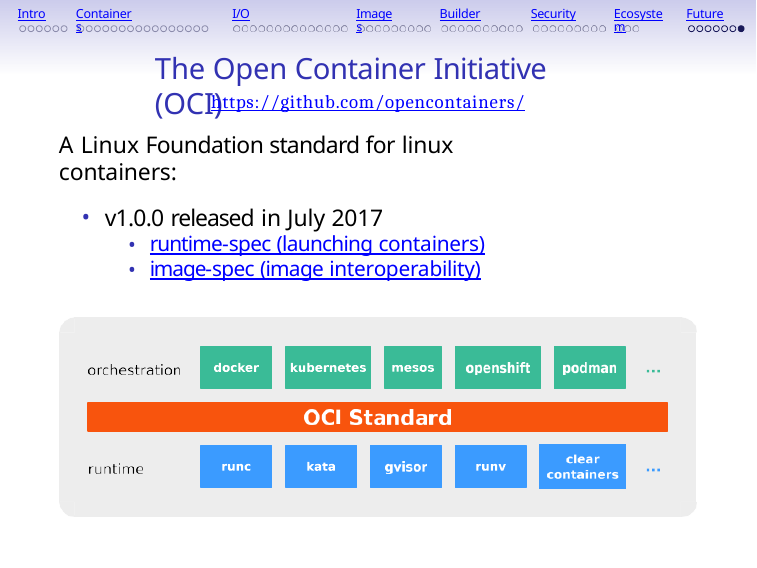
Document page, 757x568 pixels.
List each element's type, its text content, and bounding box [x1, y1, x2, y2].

text_box Intro [15, 4, 47, 24]
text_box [687, 25, 745, 33]
text_box [185, 25, 192, 32]
text_box Security [528, 4, 577, 23]
text_box [135, 25, 142, 32]
text_box [111, 25, 117, 32]
text_box I/O [230, 4, 255, 24]
text_box [127, 25, 134, 32]
text_box Builder [437, 4, 481, 23]
text_box [78, 25, 84, 32]
text_box [160, 25, 167, 32]
text_box [86, 25, 93, 32]
text_box [177, 25, 184, 32]
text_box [58, 317, 697, 517]
picture [0, 0, 756, 74]
text_box [119, 25, 126, 32]
text_box [102, 25, 109, 32]
text_box Images [354, 4, 397, 23]
text_box [201, 25, 208, 32]
text_box [94, 25, 101, 32]
text_box The Open Container Initiative (OCI) [152, 47, 604, 121]
text_box [144, 25, 151, 32]
text_box Containers [73, 4, 137, 24]
text_box Ecosystem [611, 4, 674, 24]
text_box [168, 25, 175, 32]
text_box https://github.com/opencontainers/ A Linux Foundation standard for linux containers: v1.0.0 released in July 2017 runtime-spec (launching containers) image-spec (image interoperability) [54, 88, 549, 285]
text_box [152, 25, 159, 32]
text_box [193, 25, 200, 32]
text_box Future [684, 4, 725, 24]
